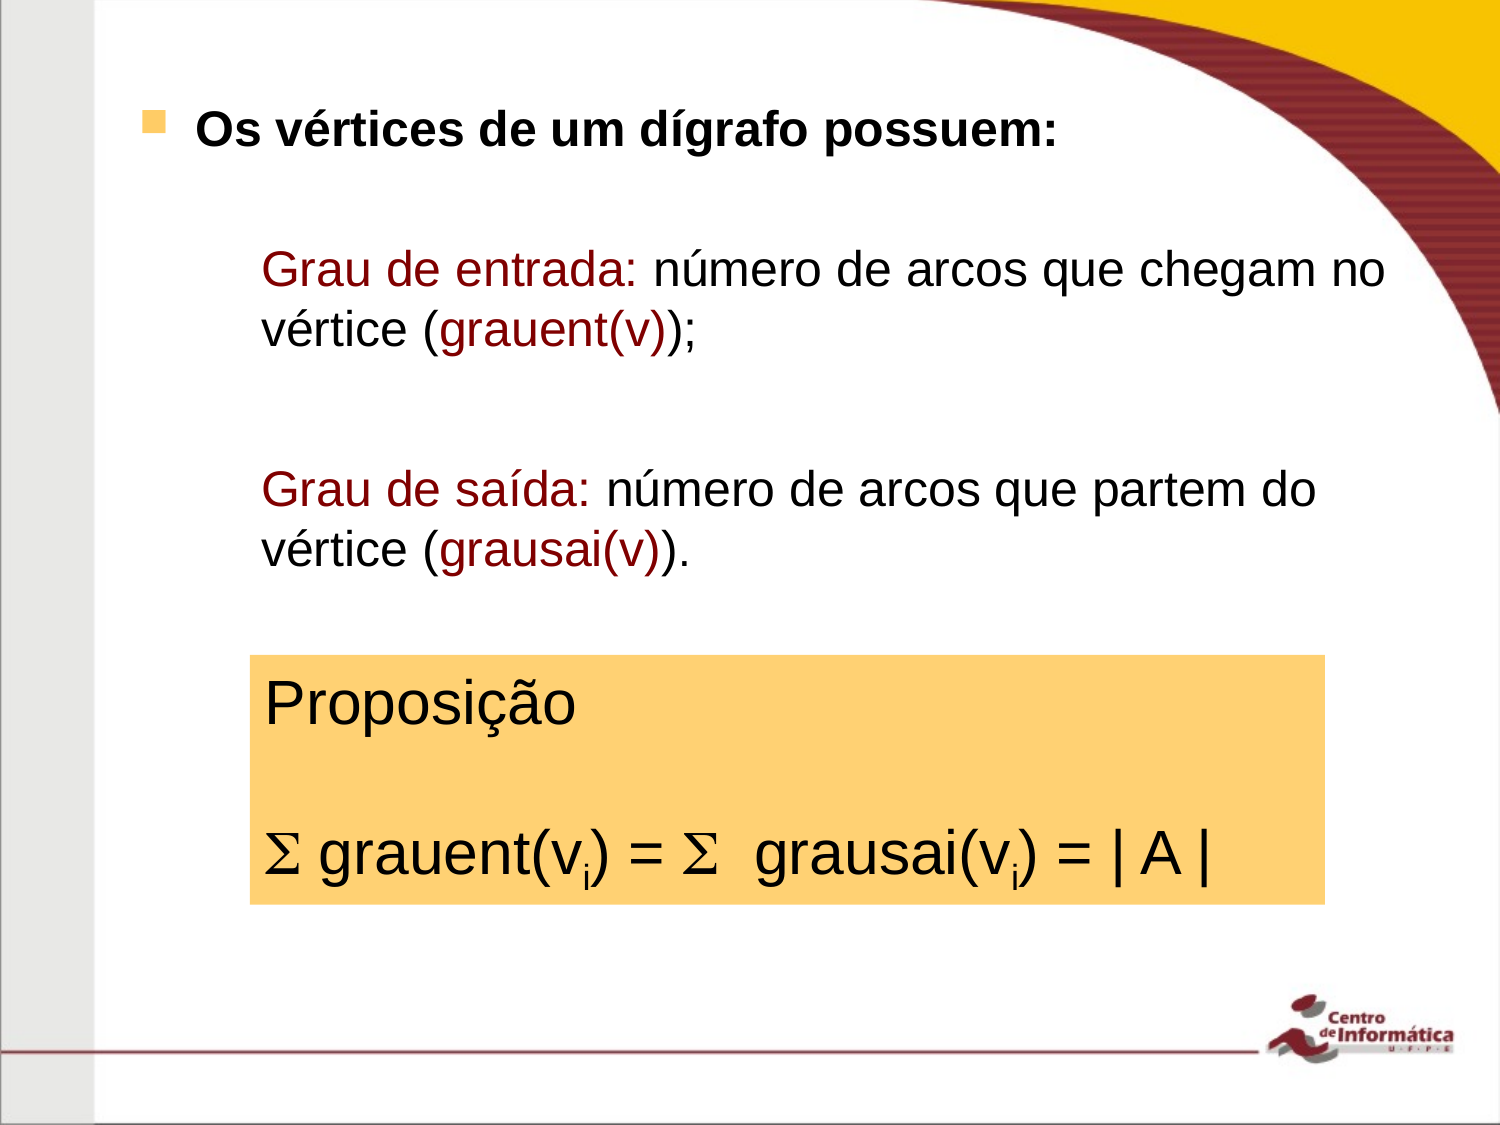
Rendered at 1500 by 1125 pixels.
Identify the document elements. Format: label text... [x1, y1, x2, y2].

picture [0, 0, 1500, 1125]
list Os vértices de um dígrafo possuem: Grau de entrada: número de arcos que chegam no vértice (grauent(v)); Grau de saída: número de arcos que partem do vértice (grausai(v)). [123, 89, 1424, 1038]
text_box Proposição  grauent(vi) =  grausai(vi) = | A | [249, 654, 1325, 905]
